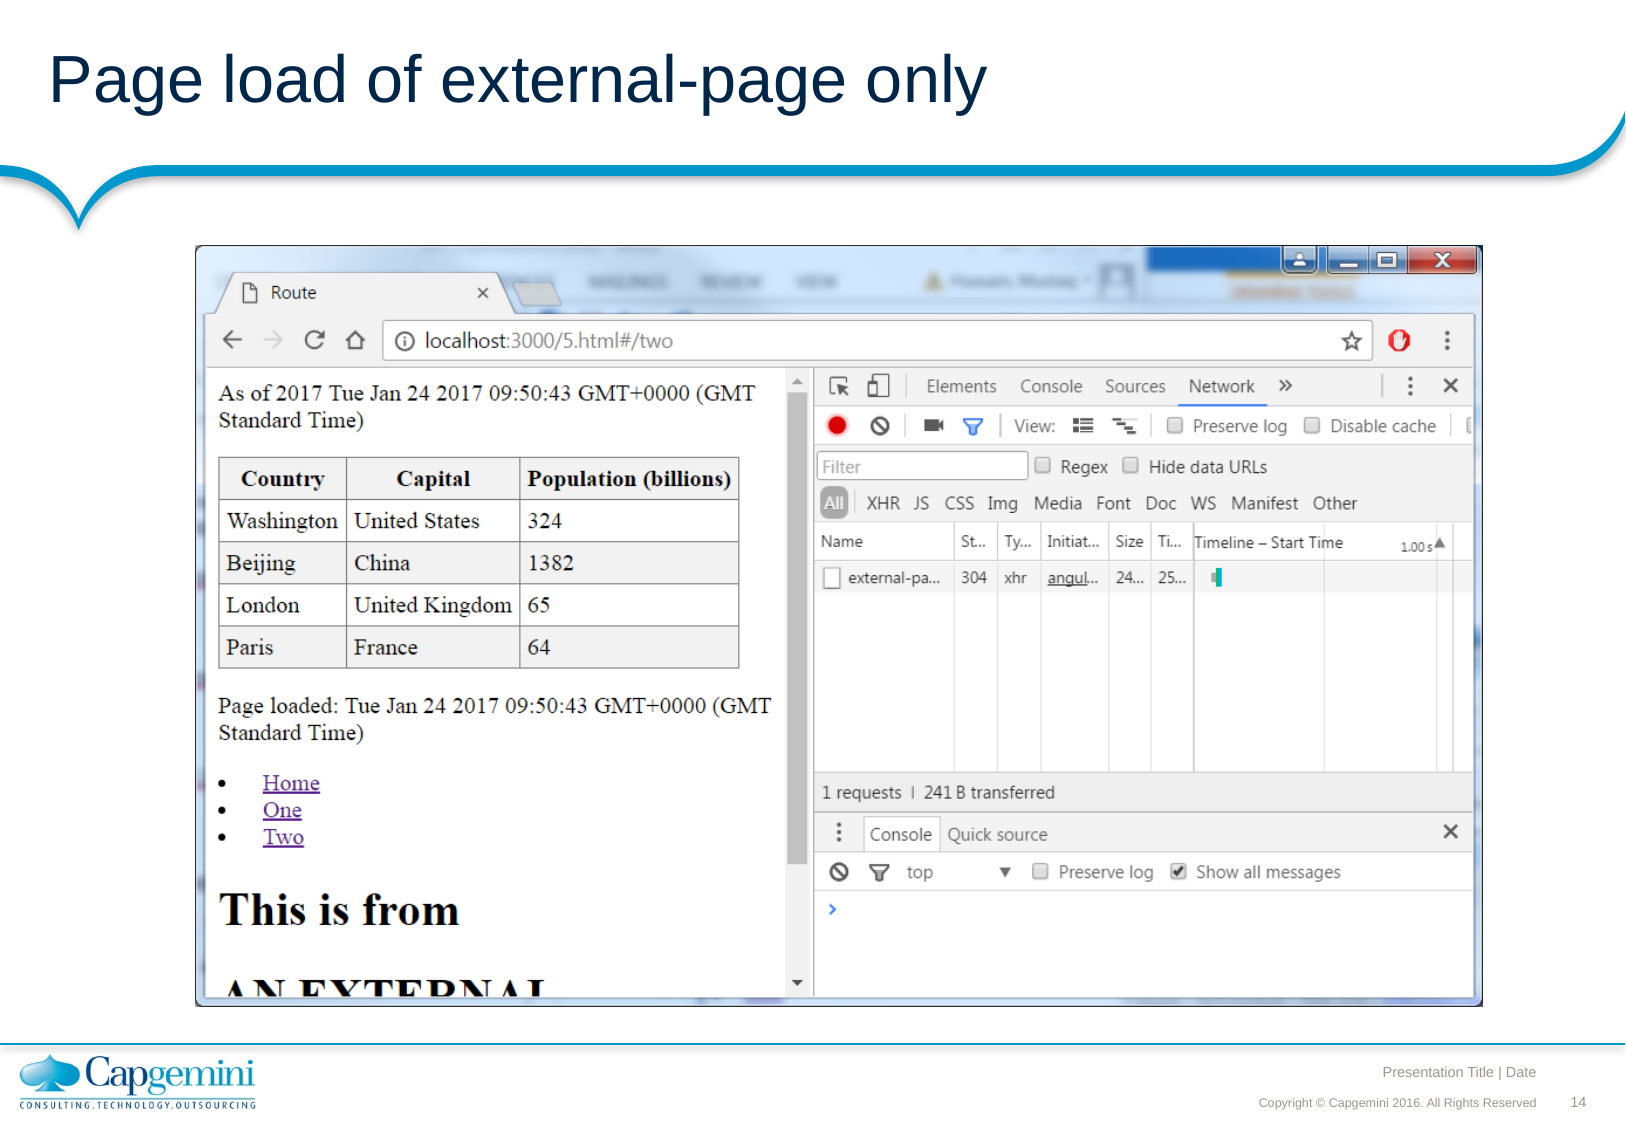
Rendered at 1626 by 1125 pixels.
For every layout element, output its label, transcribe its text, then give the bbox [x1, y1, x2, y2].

picture [19, 1053, 256, 1110]
title Page load of external-page only [0, 0, 1625, 165]
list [195, 244, 1483, 1008]
